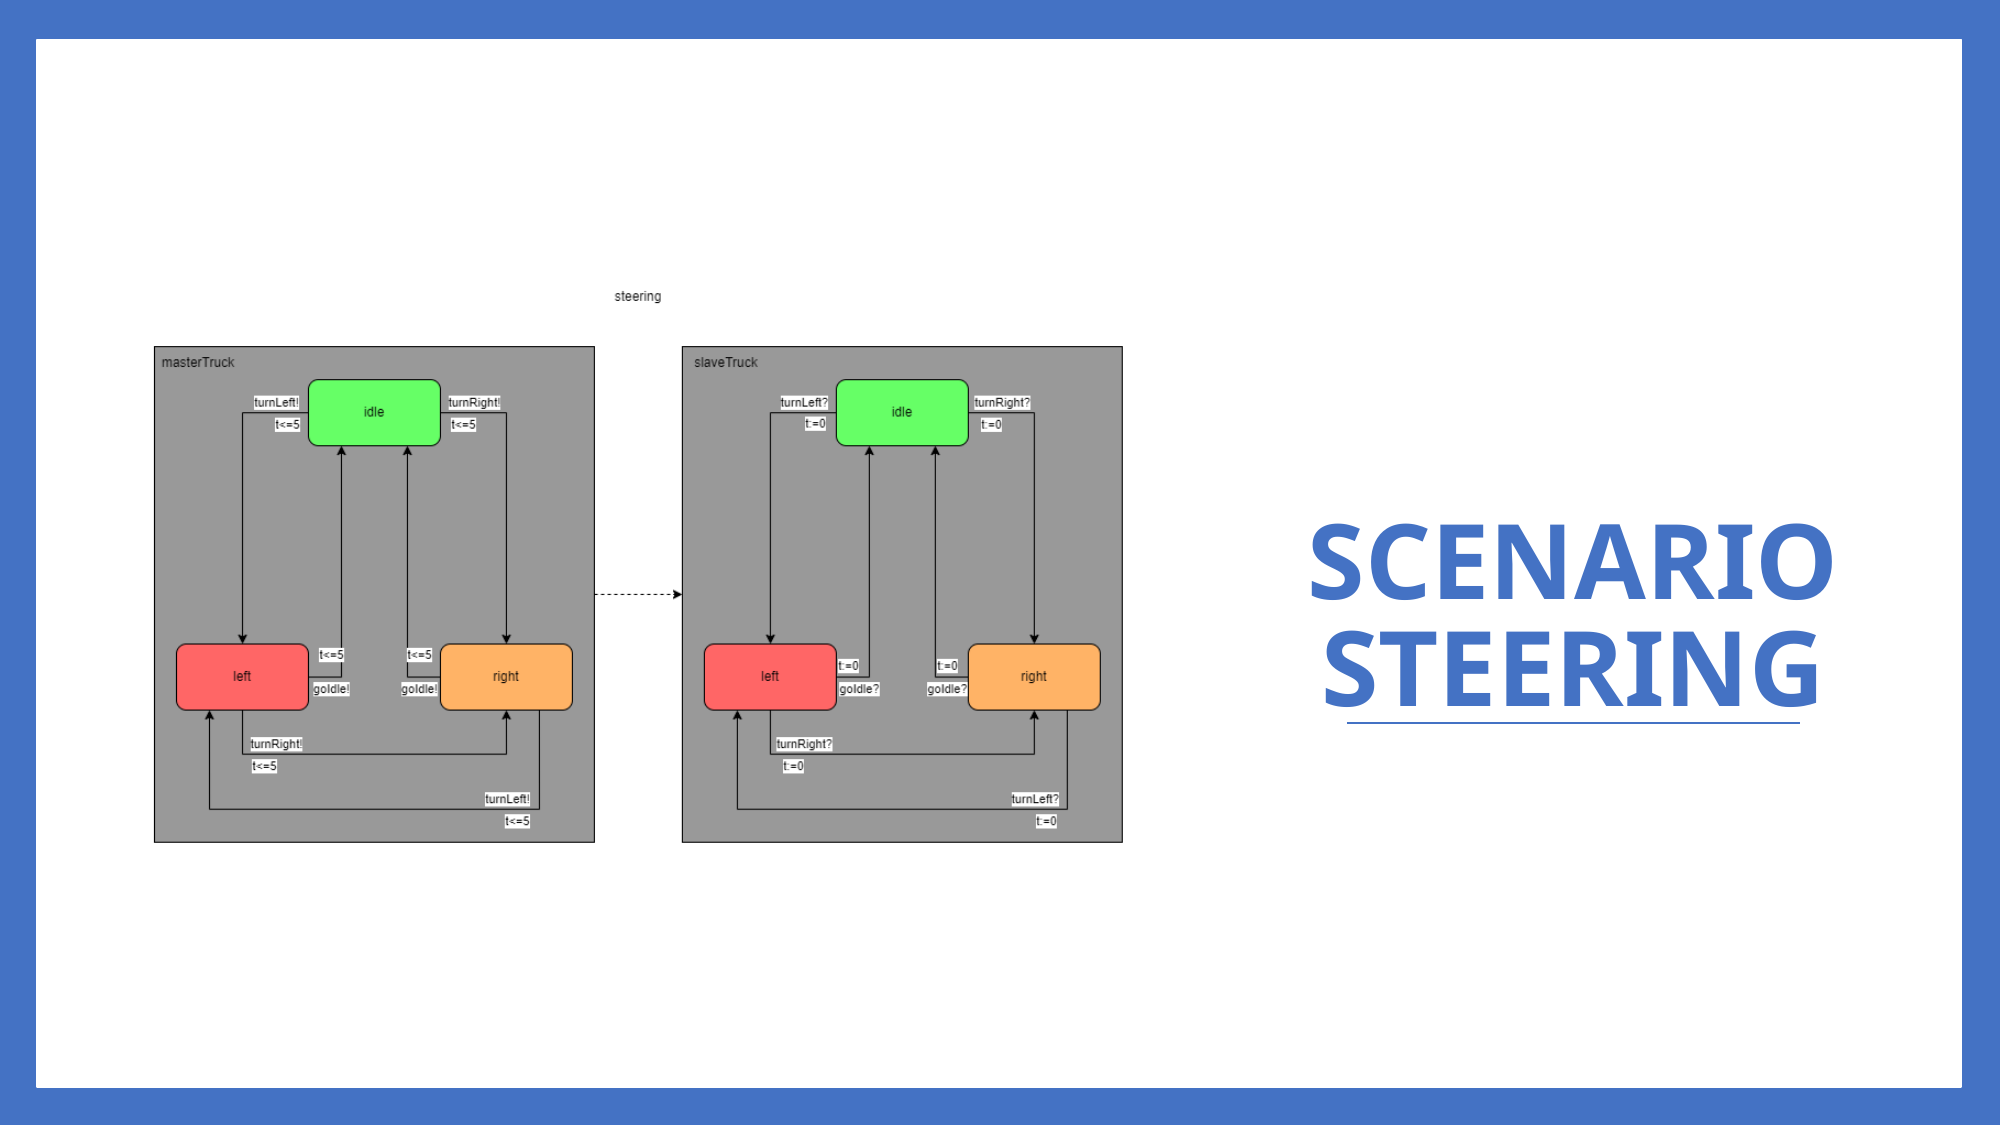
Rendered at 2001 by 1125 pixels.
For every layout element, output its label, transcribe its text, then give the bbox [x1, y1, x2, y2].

text_box [36, 39, 1962, 1088]
title Scenario Steering [1291, 140, 1855, 735]
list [142, 269, 1136, 856]
